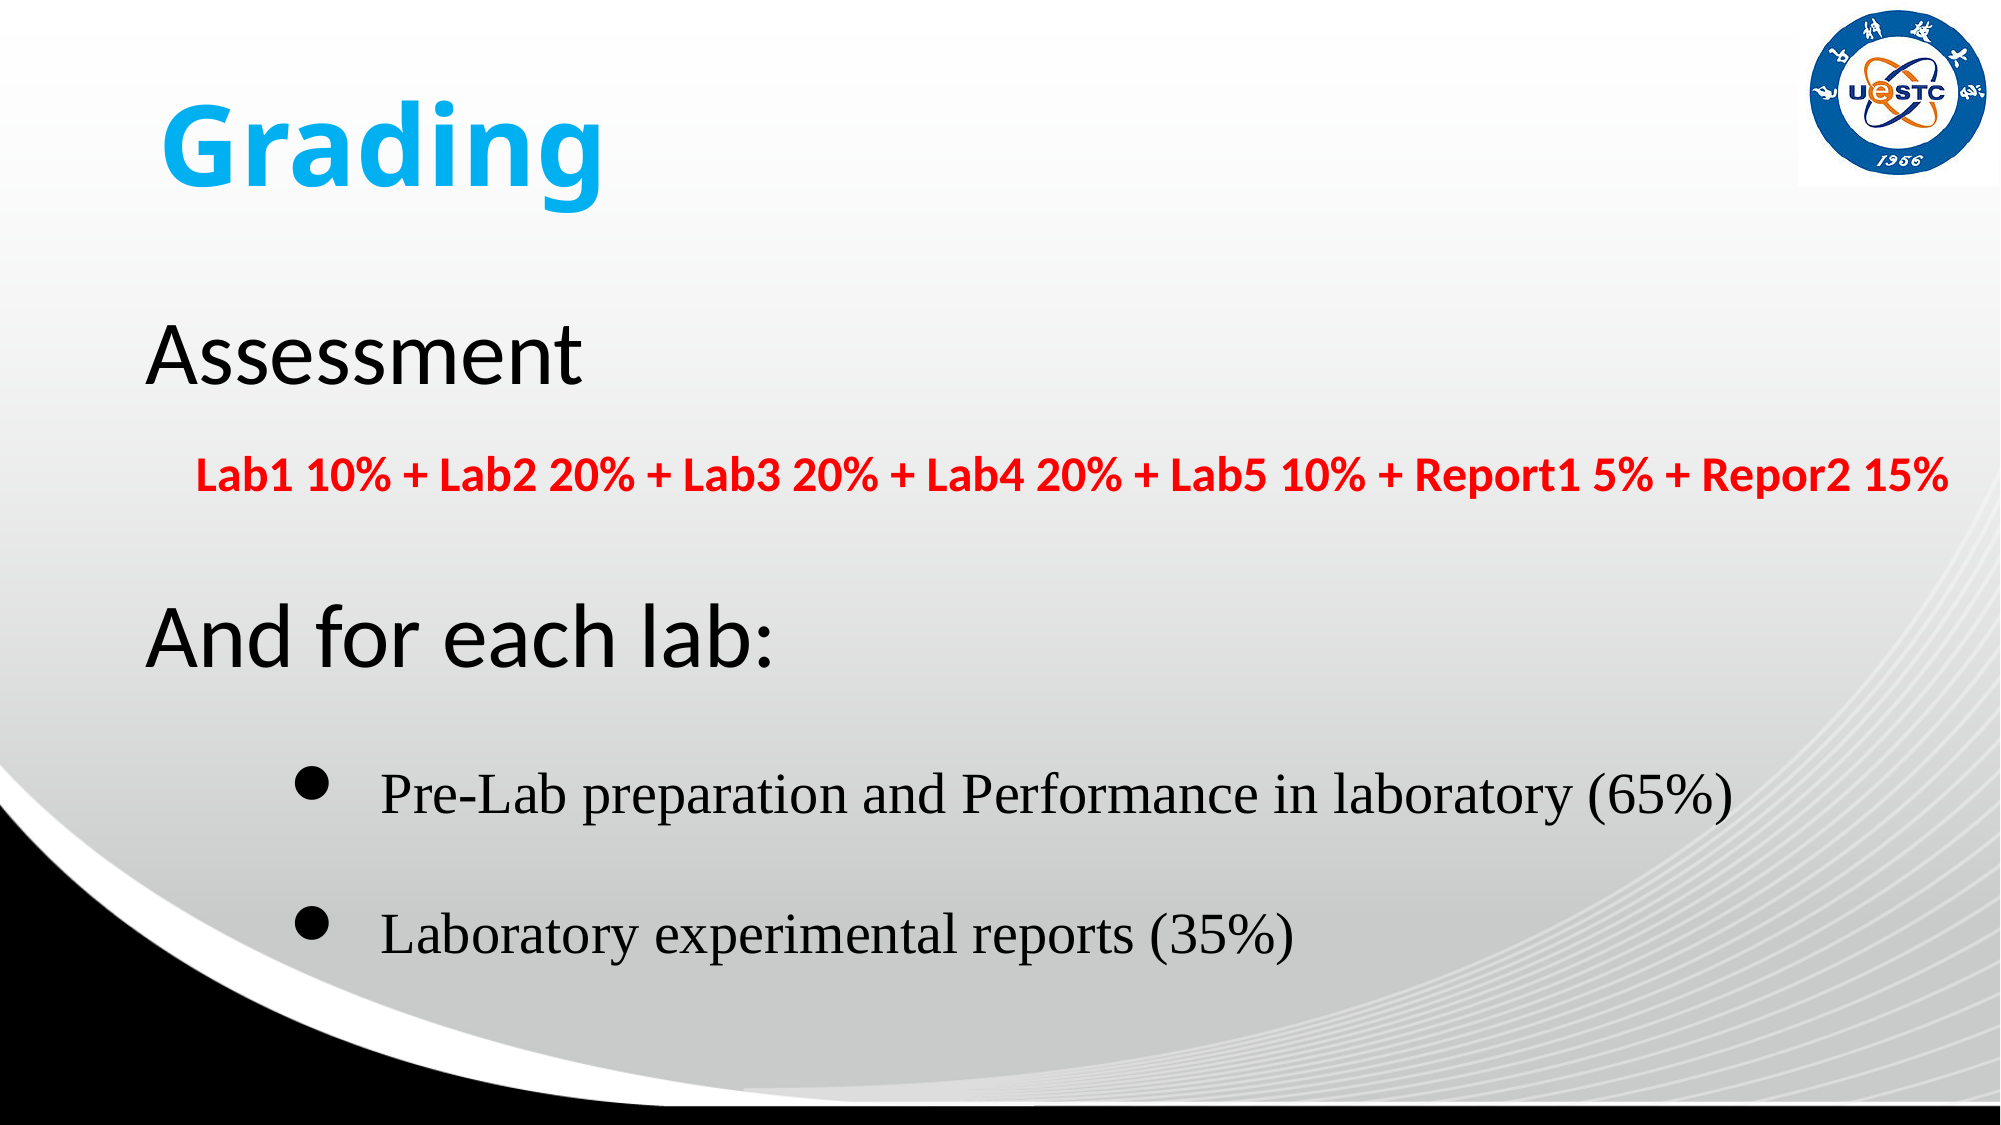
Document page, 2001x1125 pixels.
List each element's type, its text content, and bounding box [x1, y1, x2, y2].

title Grading [143, 41, 1438, 230]
text_box Assessment Lab1 10% + Lab2 20% + Lab3 20% + Lab4 20% + Lab5 10% + Report1 5% + Repor2 15% And for each lab: Pre-Lab preparation and Performance in laboratory (65%) Laboratory experimental reports (35%) [130, 230, 2000, 1078]
picture [0, 0, 2001, 1125]
